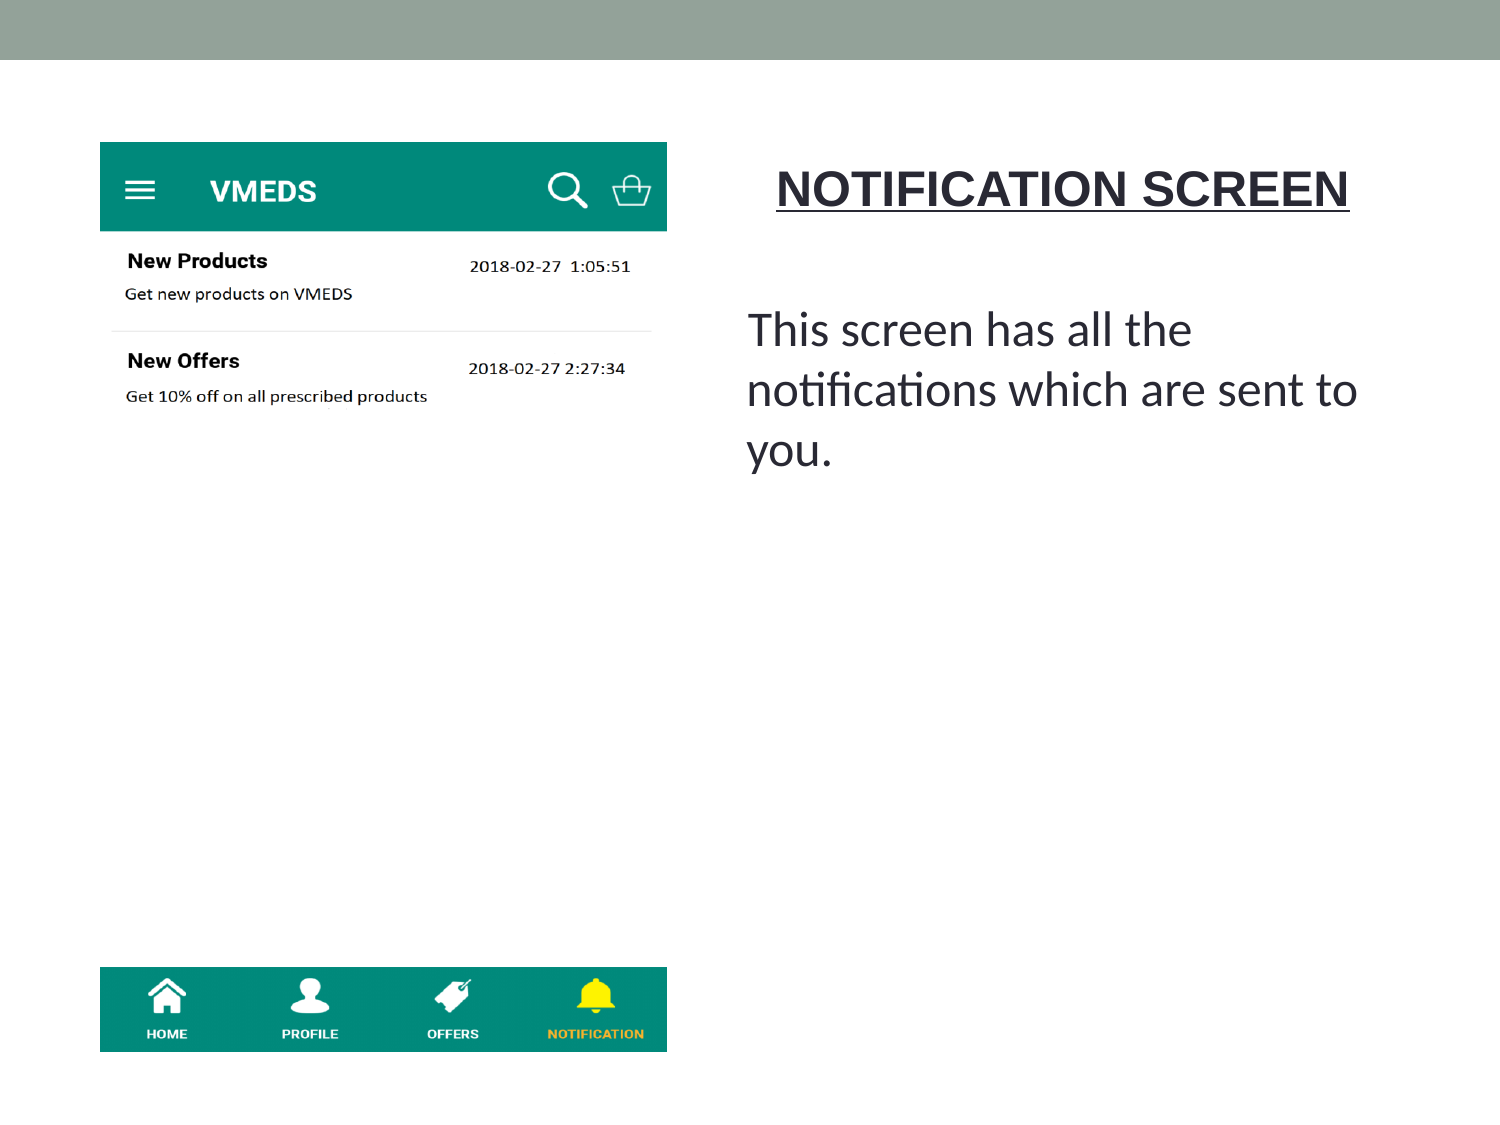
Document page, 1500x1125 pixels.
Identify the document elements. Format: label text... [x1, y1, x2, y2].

list NOTIFICATION SCREEN This screen has all the notifications which are sent to you. [75, 149, 1425, 1063]
picture [100, 141, 668, 1053]
